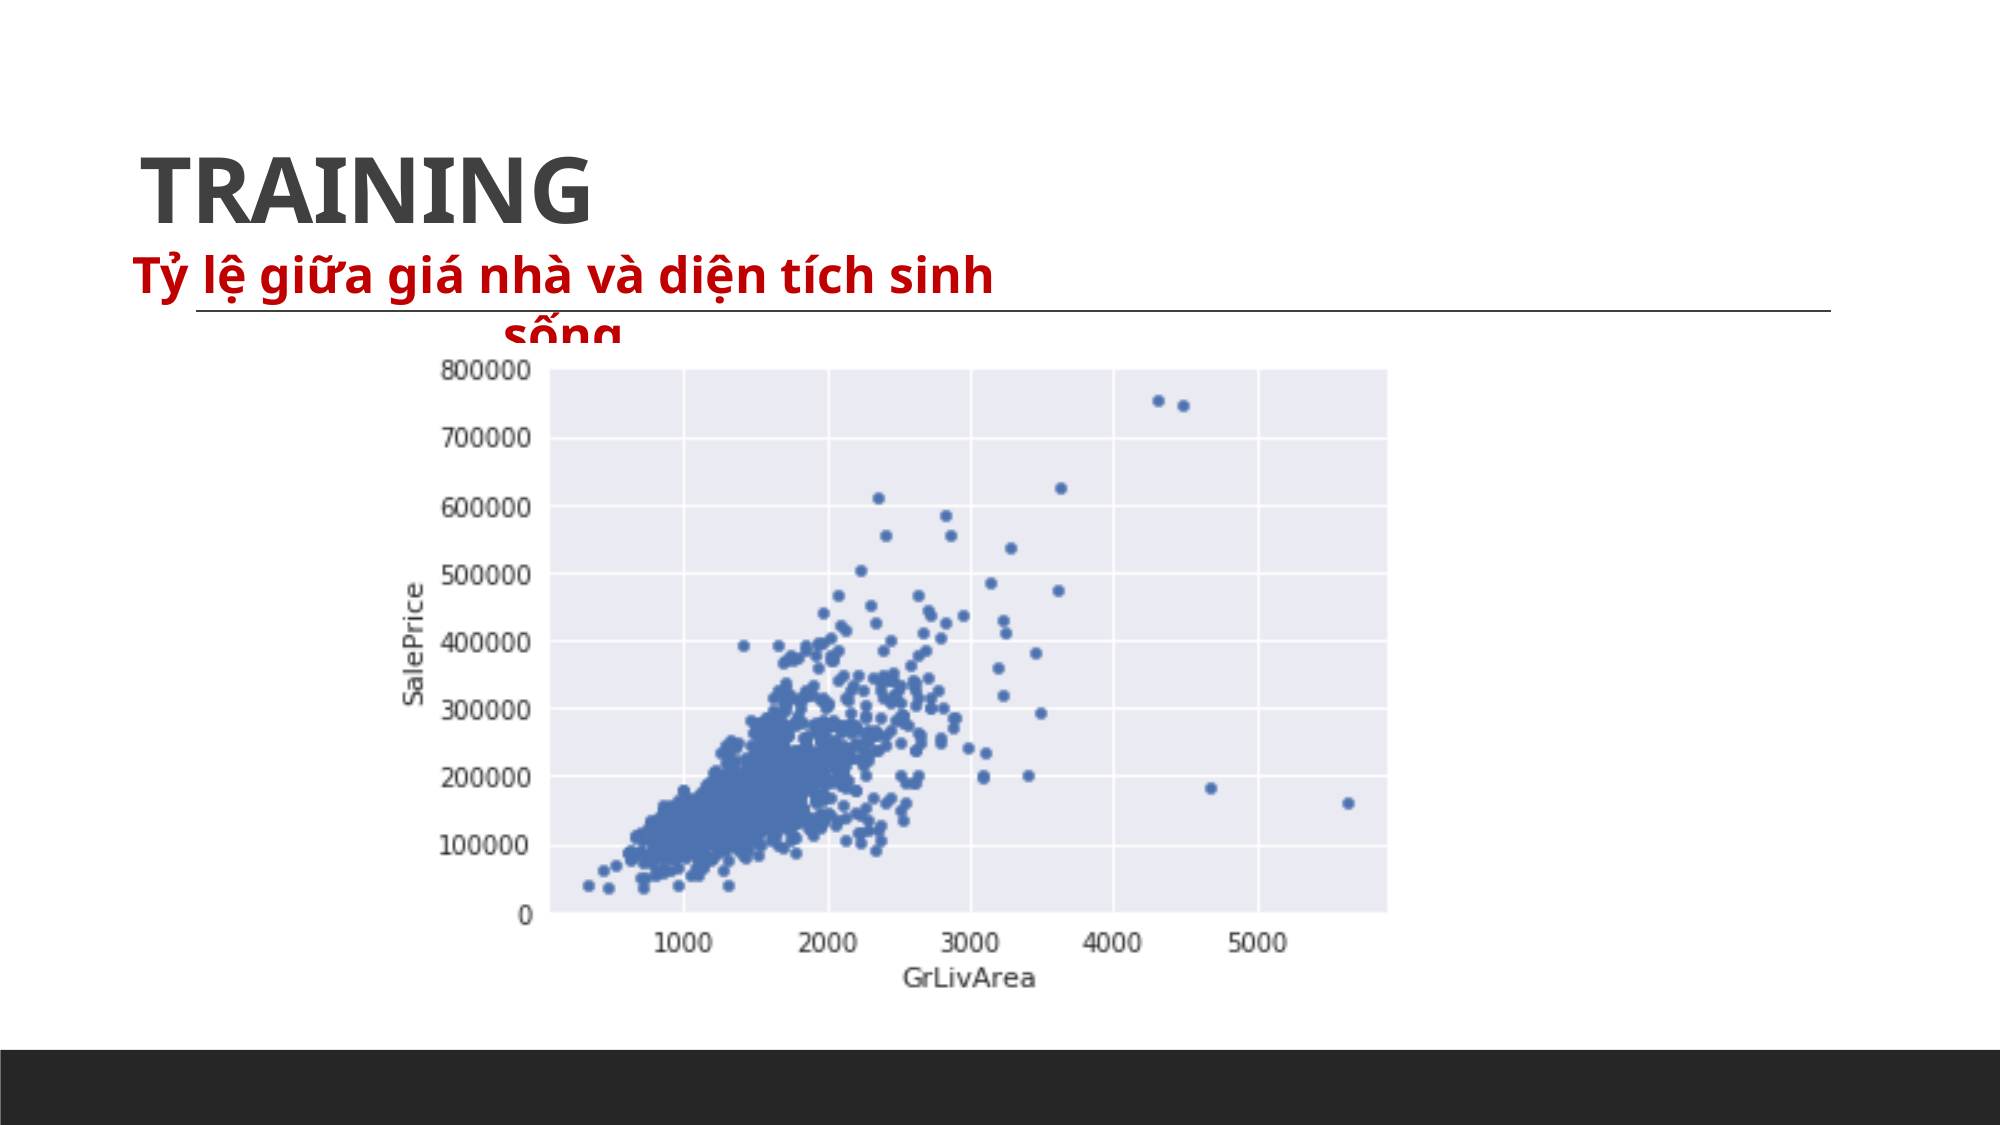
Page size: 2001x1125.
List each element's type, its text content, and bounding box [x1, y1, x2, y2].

text_box Tỷ lệ giữa giá nhà và diện tích sinh sống [99, 235, 1029, 371]
picture [385, 342, 1403, 1008]
title TRAINING [124, 117, 659, 235]
